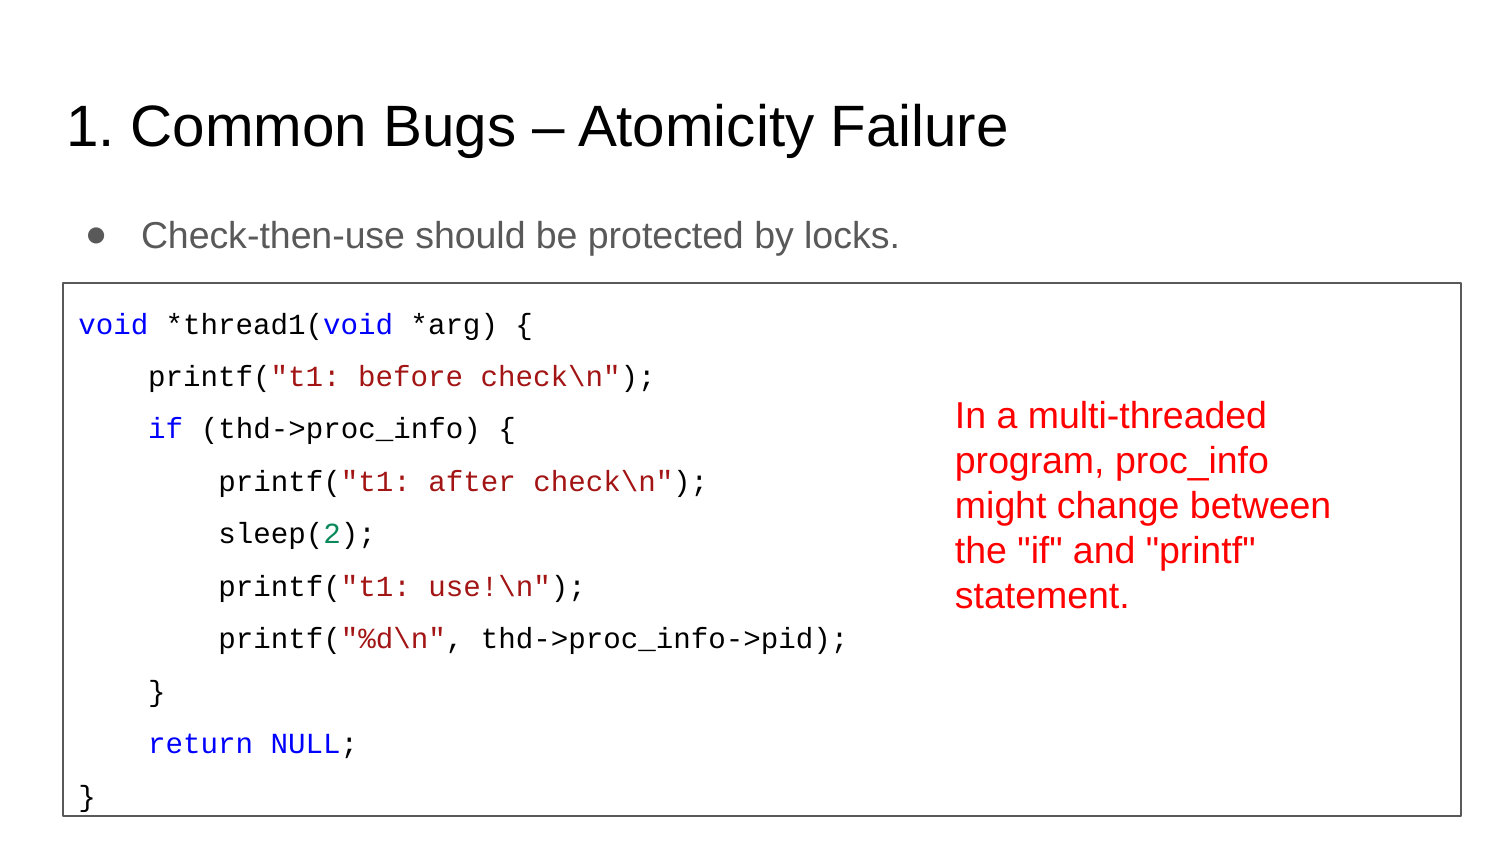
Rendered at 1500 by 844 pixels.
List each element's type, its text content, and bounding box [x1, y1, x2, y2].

text_box In a multi-threaded program, proc_info might change between the "if" and "printf" statement. [940, 383, 1366, 624]
list Check-then-use should be protected by locks. [51, 189, 1449, 268]
title 1. Common Bugs – Atomicity Failure [51, 72, 1449, 167]
text_box void *thread1(void *arg) { printf("t1: before check\n"); if (thd->proc_info) { printf("t1: after check\n"); sleep(2); printf("t1: use!\n"); printf("%d\n", thd->proc_info->pid); } return NULL; } [63, 282, 1461, 817]
